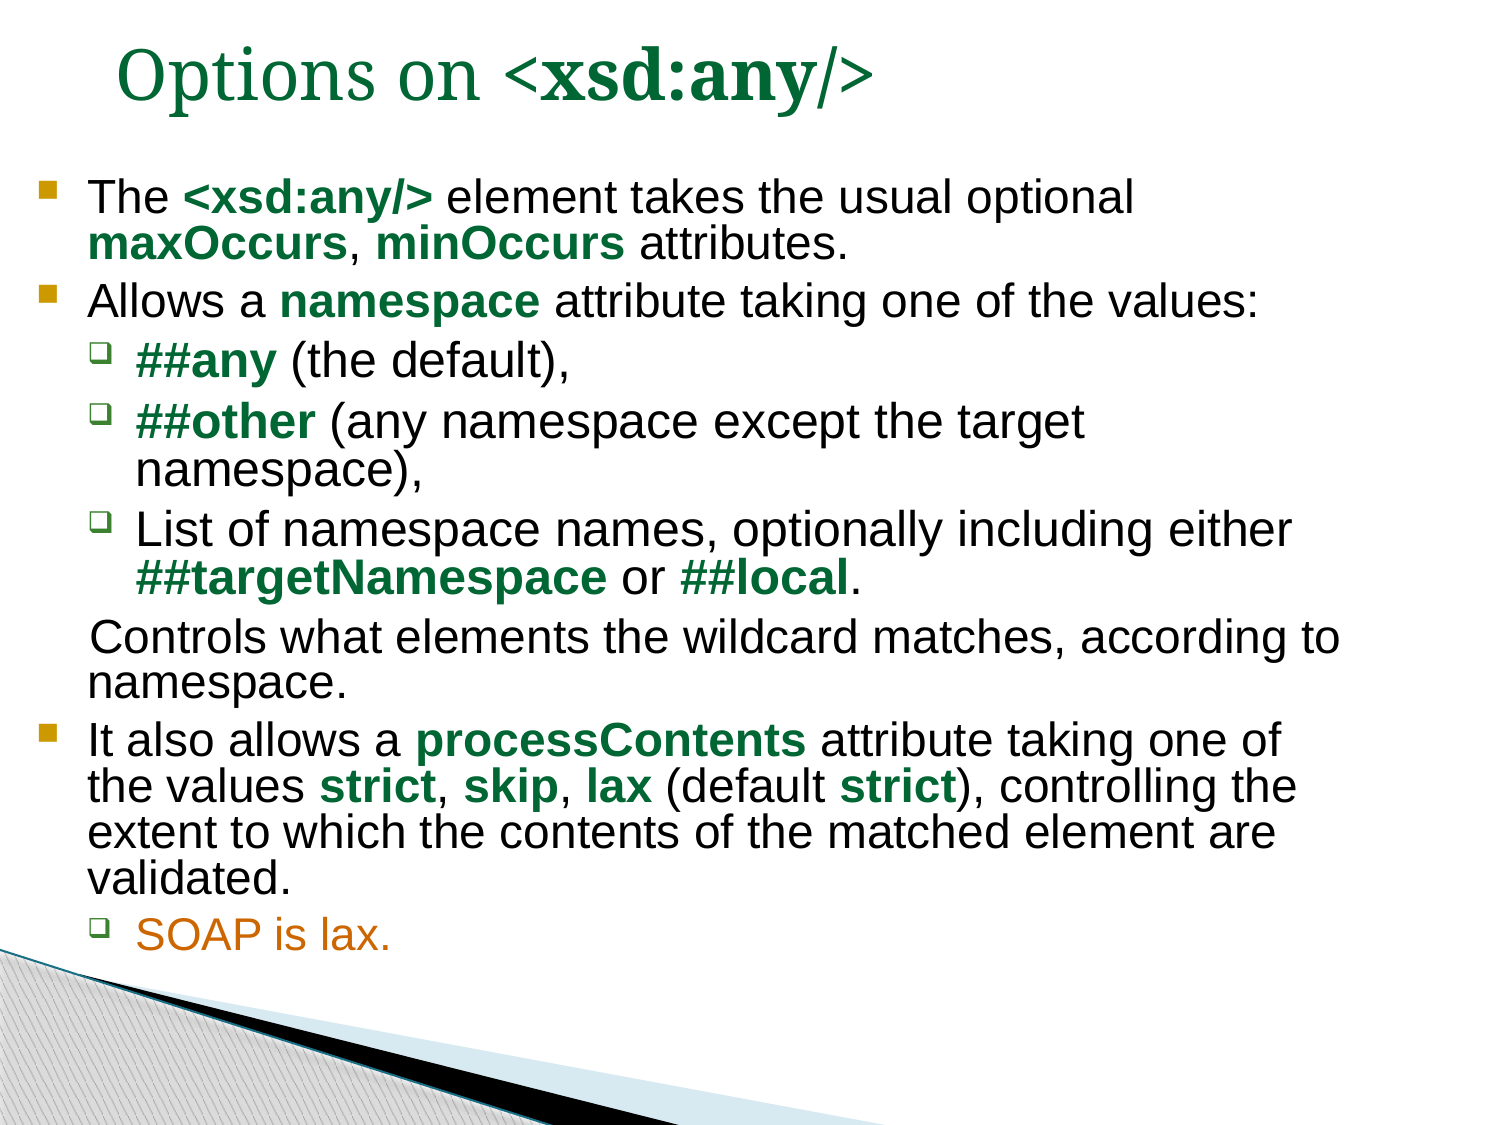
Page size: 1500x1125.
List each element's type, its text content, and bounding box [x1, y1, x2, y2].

text_box The <xsd:any/> element takes the usual optional maxOccurs, minOccurs attributes. Allows a namespace attribute taking one of the values: ##any (the default), ##other (any namespace except the target namespace), List of namespace names, optionally including either ##targetNamespace or ##local. Controls what elements the wildcard matches, according to namespace. It also allows a processContents attribute taking one of the values strict, skip, lax (default strict), controlling the extent to which the contents of the matched element are validated. SOAP is lax. [22, 170, 1361, 964]
text_box Options on <xsd:any/> [101, 22, 1259, 170]
